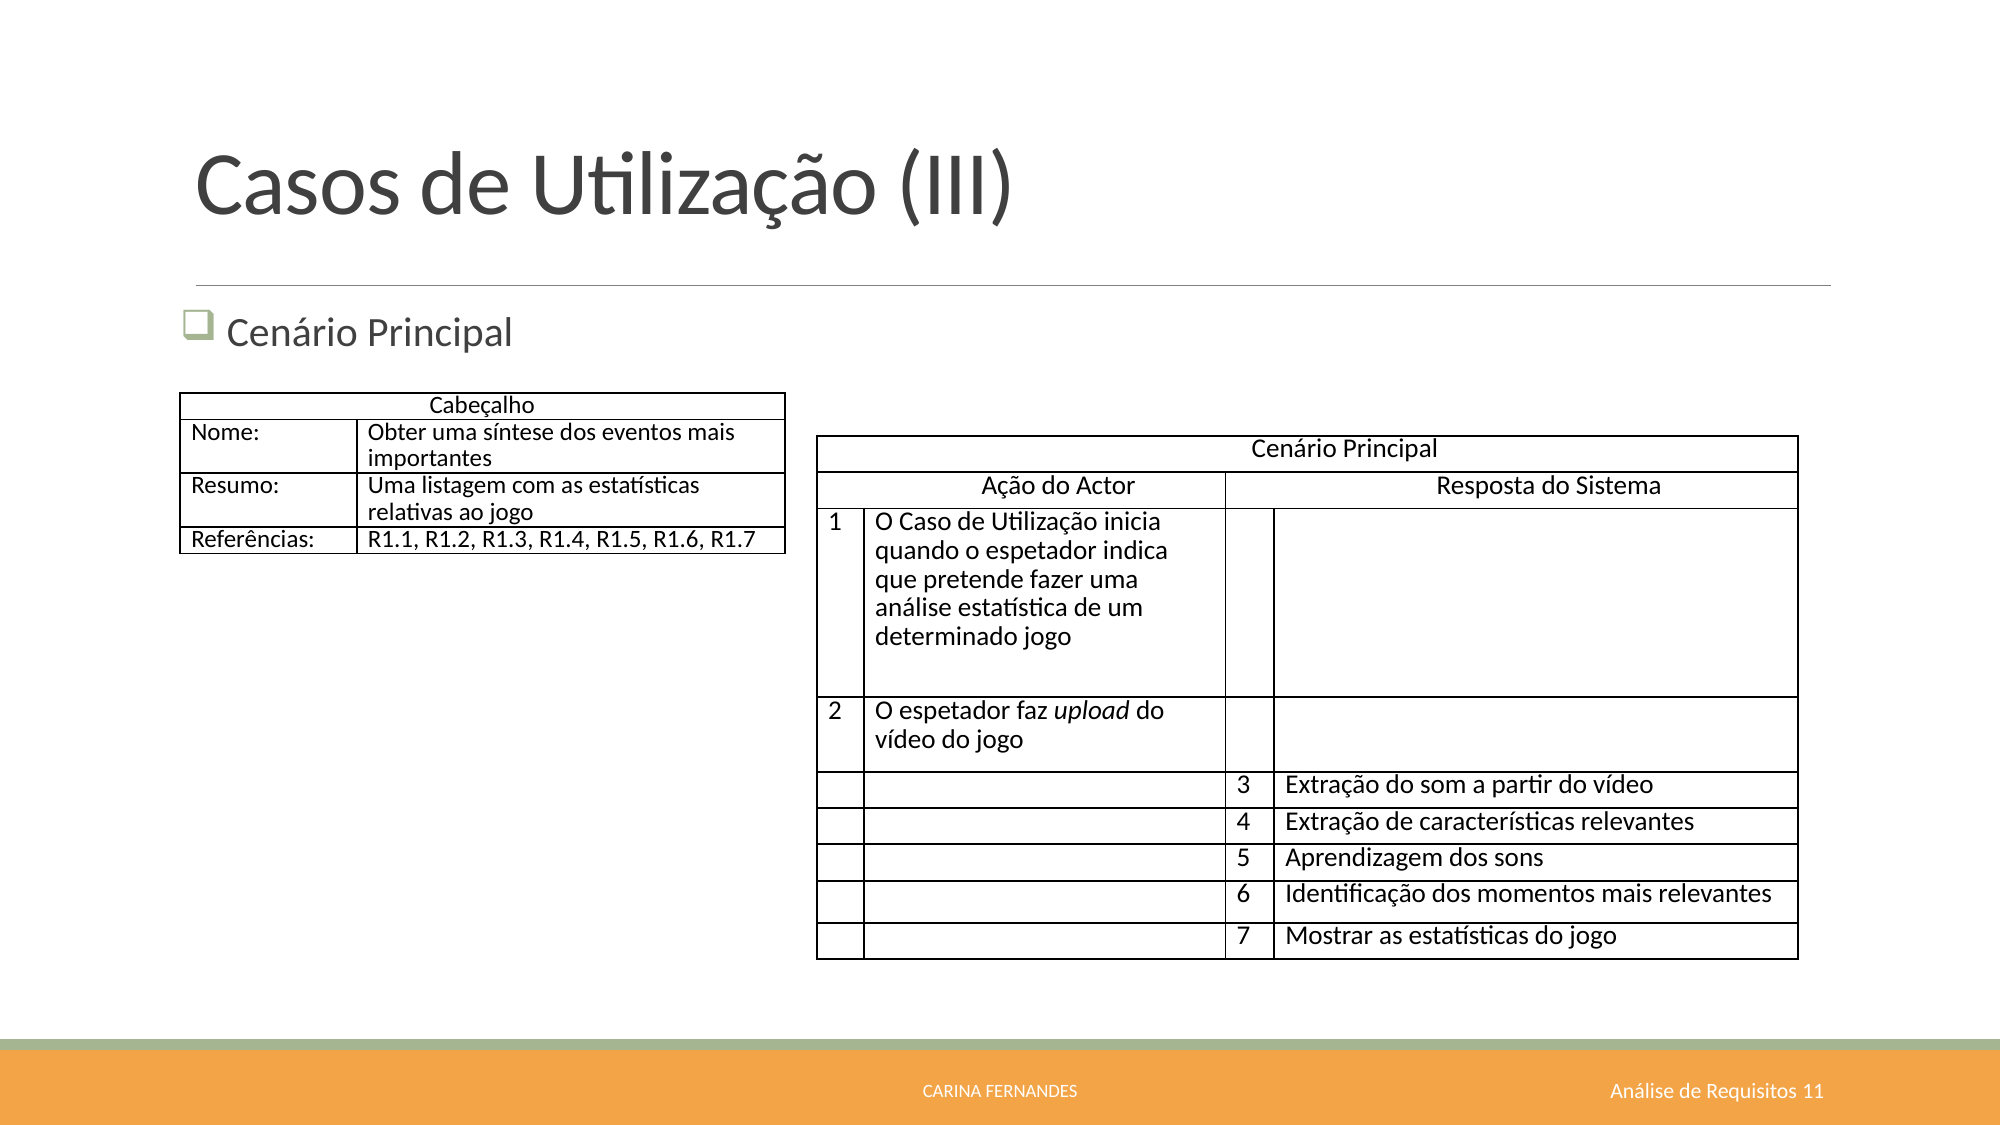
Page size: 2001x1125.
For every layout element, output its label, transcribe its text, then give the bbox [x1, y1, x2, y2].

table_cell Extração de características relevantes [1275, 809, 1797, 843]
table_cell [865, 924, 1225, 958]
table_cell [1275, 509, 1797, 696]
table_cell [865, 773, 1225, 807]
table_cell 3 [1226, 773, 1273, 807]
table_cell [865, 809, 1225, 843]
table_cell 2 [818, 698, 863, 771]
table_cell Mostrar as estatísticas do jogo [1275, 924, 1797, 958]
table_cell 1 [818, 509, 863, 696]
table_cell [818, 882, 863, 922]
table_header Cabeçalho [181, 394, 784, 419]
table_cell Identificação dos momentos mais relevantes [1275, 882, 1797, 922]
table_cell 6 [1226, 882, 1273, 922]
table_cell [818, 809, 863, 843]
table_cell [1275, 698, 1797, 771]
table_cell [1226, 698, 1273, 771]
table_cell [1226, 509, 1273, 696]
table_cell [818, 773, 863, 807]
table_cell Uma listagem com as estatísticas relativas ao jogo [358, 474, 784, 526]
table_cell [818, 845, 863, 880]
table_cell Nome: [181, 420, 356, 472]
table_cell [865, 845, 1225, 880]
table_cell 7 [1226, 924, 1273, 958]
table_cell Extração do som a partir do vídeo [1275, 773, 1797, 807]
table_cell 5 [1226, 845, 1273, 880]
table_cell [818, 924, 863, 958]
table_cell R1.1, R1.2, R1.3, R1.4, R1.5, R1.6, R1.7 [358, 528, 784, 553]
table_cell O Caso de Utilização inicia quando o espetador indica que pretende fazer uma análise estatística de um determinado jogo [865, 509, 1225, 696]
title Casos de Utilização (III) [180, 47, 1830, 285]
table_cell Aprendizagem dos sons [1275, 845, 1797, 880]
table_cell Ação do Actor [818, 473, 1225, 508]
list Cenário Principal [180, 302, 1830, 963]
table_cell [865, 882, 1225, 922]
table_cell Referências: [181, 528, 356, 553]
table_cell Resumo: [181, 474, 356, 526]
table_cell Obter uma síntese dos eventos mais importantes [358, 420, 784, 472]
slide_number Análise de Requisitos 11 [1435, 1059, 1840, 1120]
table_cell Resposta do Sistema [1226, 473, 1797, 508]
table_header Cenário Principal [818, 437, 1797, 471]
footer Carina Fernandes [604, 1059, 1396, 1120]
table_cell 4 [1226, 809, 1273, 843]
table_cell O espetador faz upload do vídeo do jogo [865, 698, 1225, 771]
